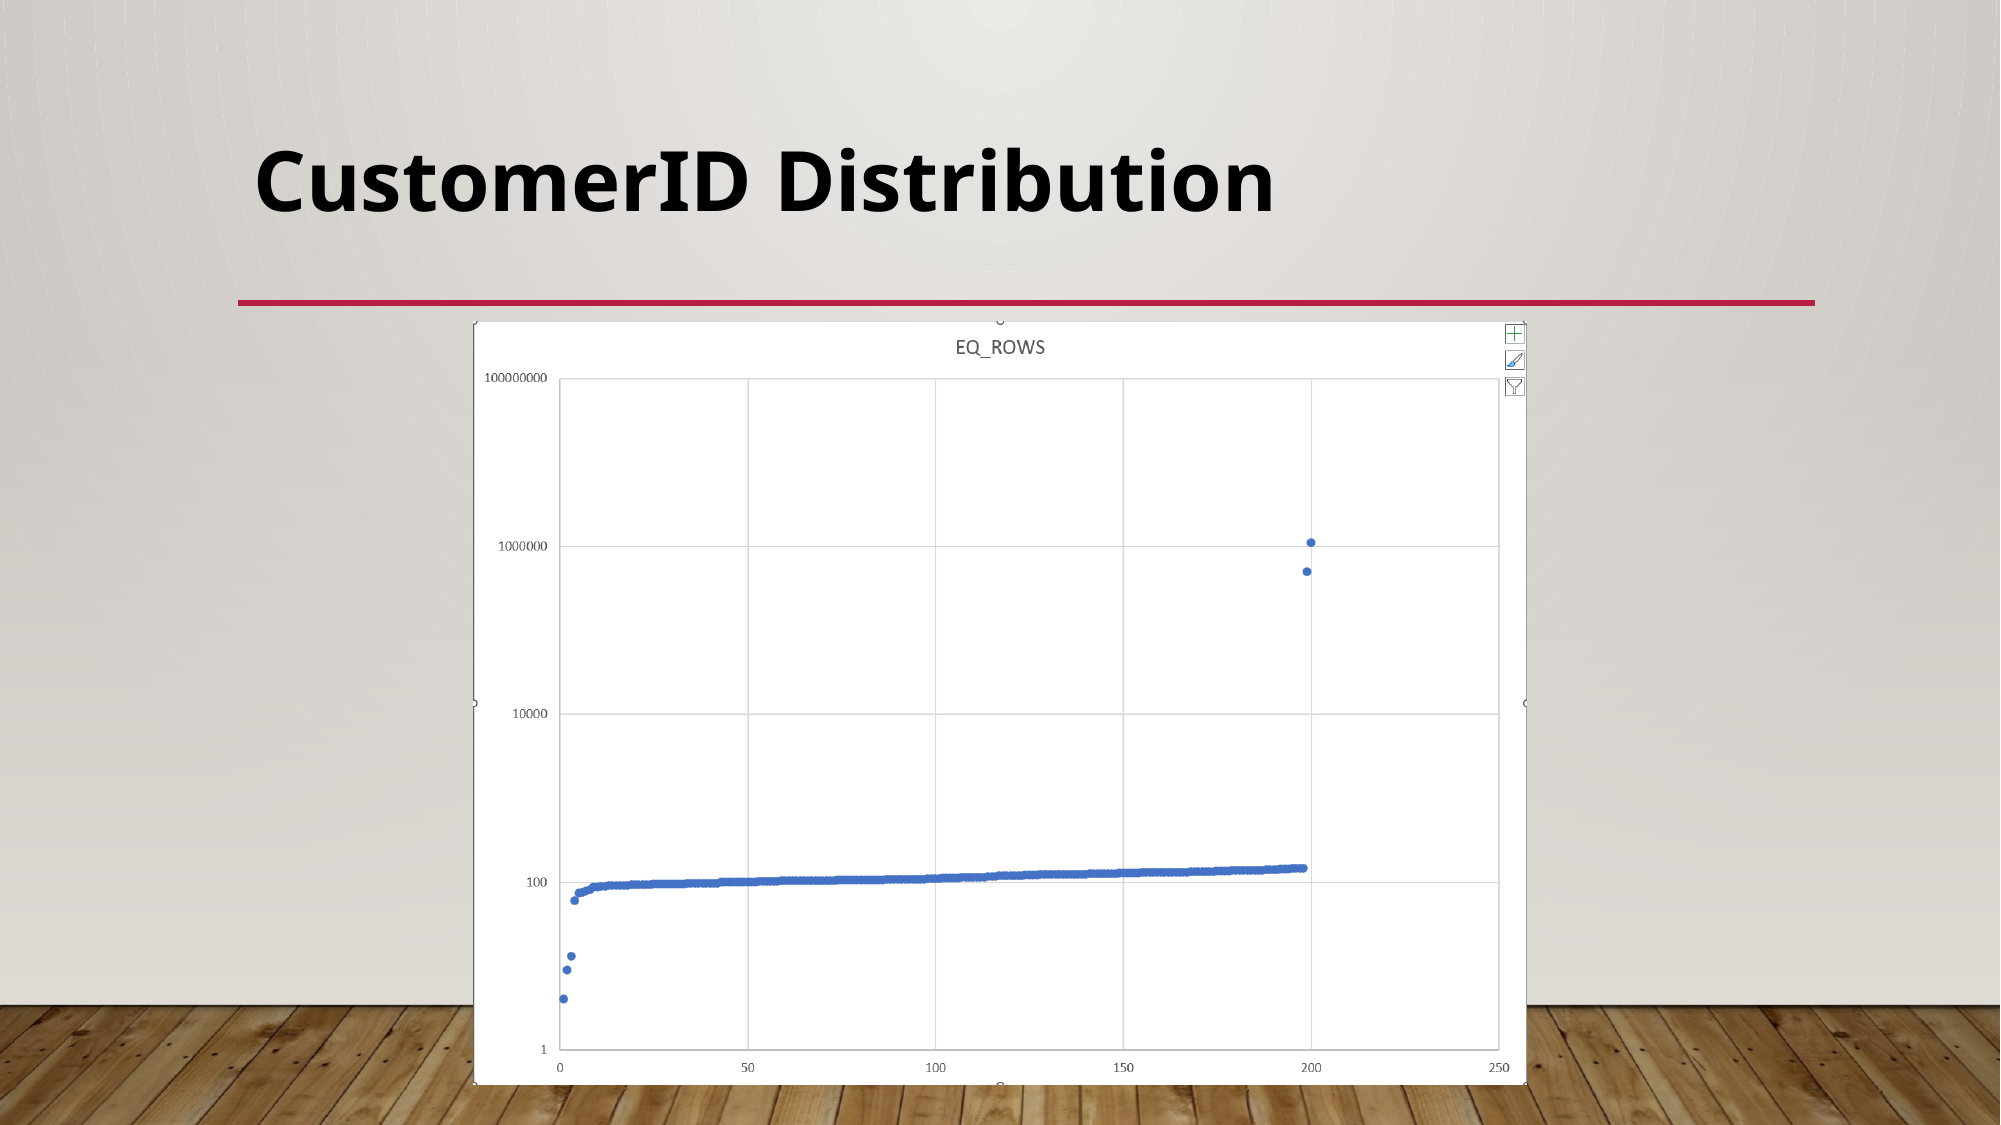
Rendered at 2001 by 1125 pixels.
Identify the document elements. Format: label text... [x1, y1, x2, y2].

picture [0, 1005, 2000, 1125]
title CustomerID Distribution [238, 131, 1814, 305]
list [473, 321, 1527, 1085]
